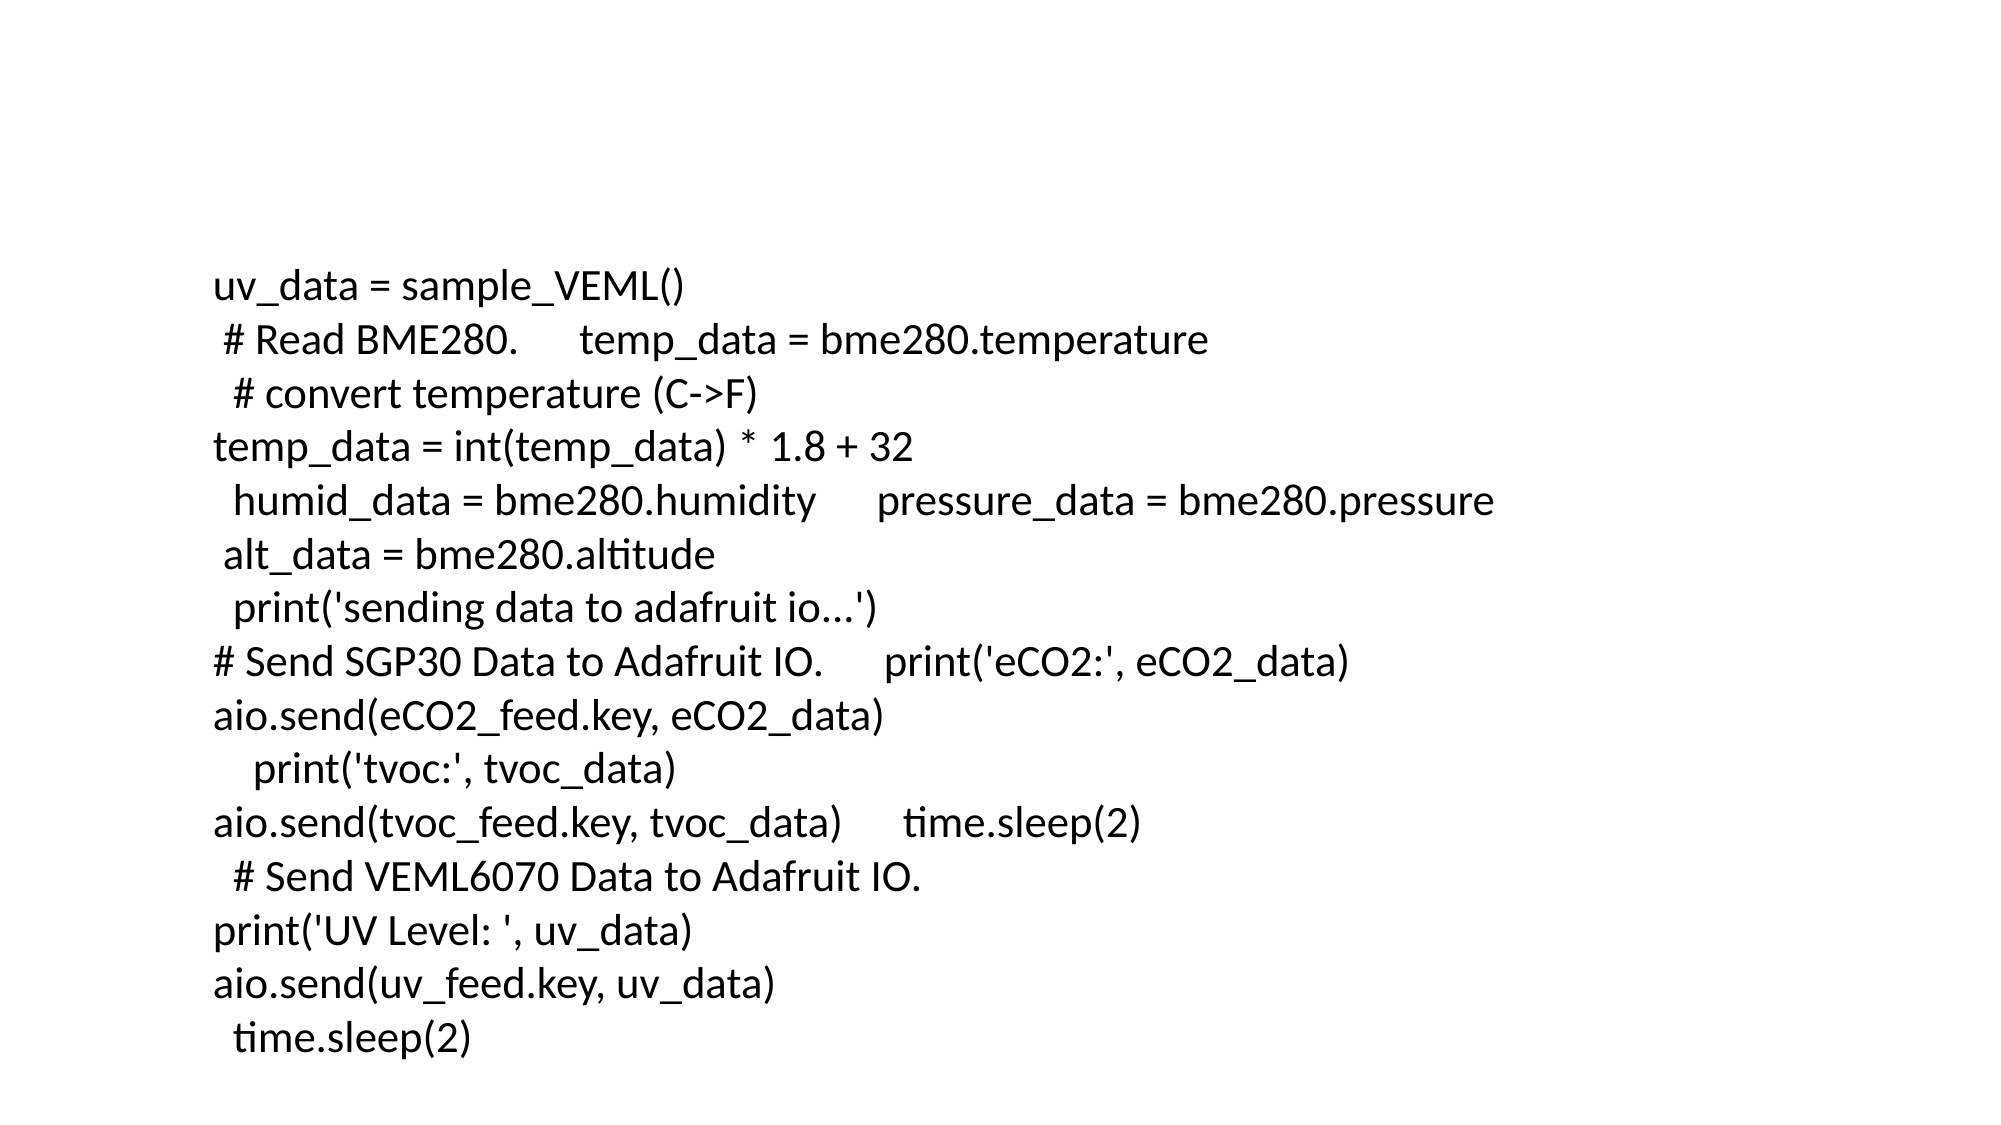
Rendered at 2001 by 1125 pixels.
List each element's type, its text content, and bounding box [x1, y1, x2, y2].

list uv_data = sample_VEML() # Read BME280. temp_data = bme280.temperature # convert temperature (C->F) temp_data = int(temp_data) * 1.8 + 32 humid_data = bme280.humidity pressure_data = bme280.pressure alt_data = bme280.altitude print('sending data to adafruit io...') # Send SGP30 Data to Adafruit IO. print('eCO2:', eCO2_data) aio.send(eCO2_feed.key, eCO2_data) print('tvoc:', tvoc_data) aio.send(tvoc_feed.key, tvoc_data) time.sleep(2) # Send VEML6070 Data to Adafruit IO. print('UV Level: ', uv_data) aio.send(uv_feed.key, uv_data) time.sleep(2) [212, 256, 1788, 1071]
